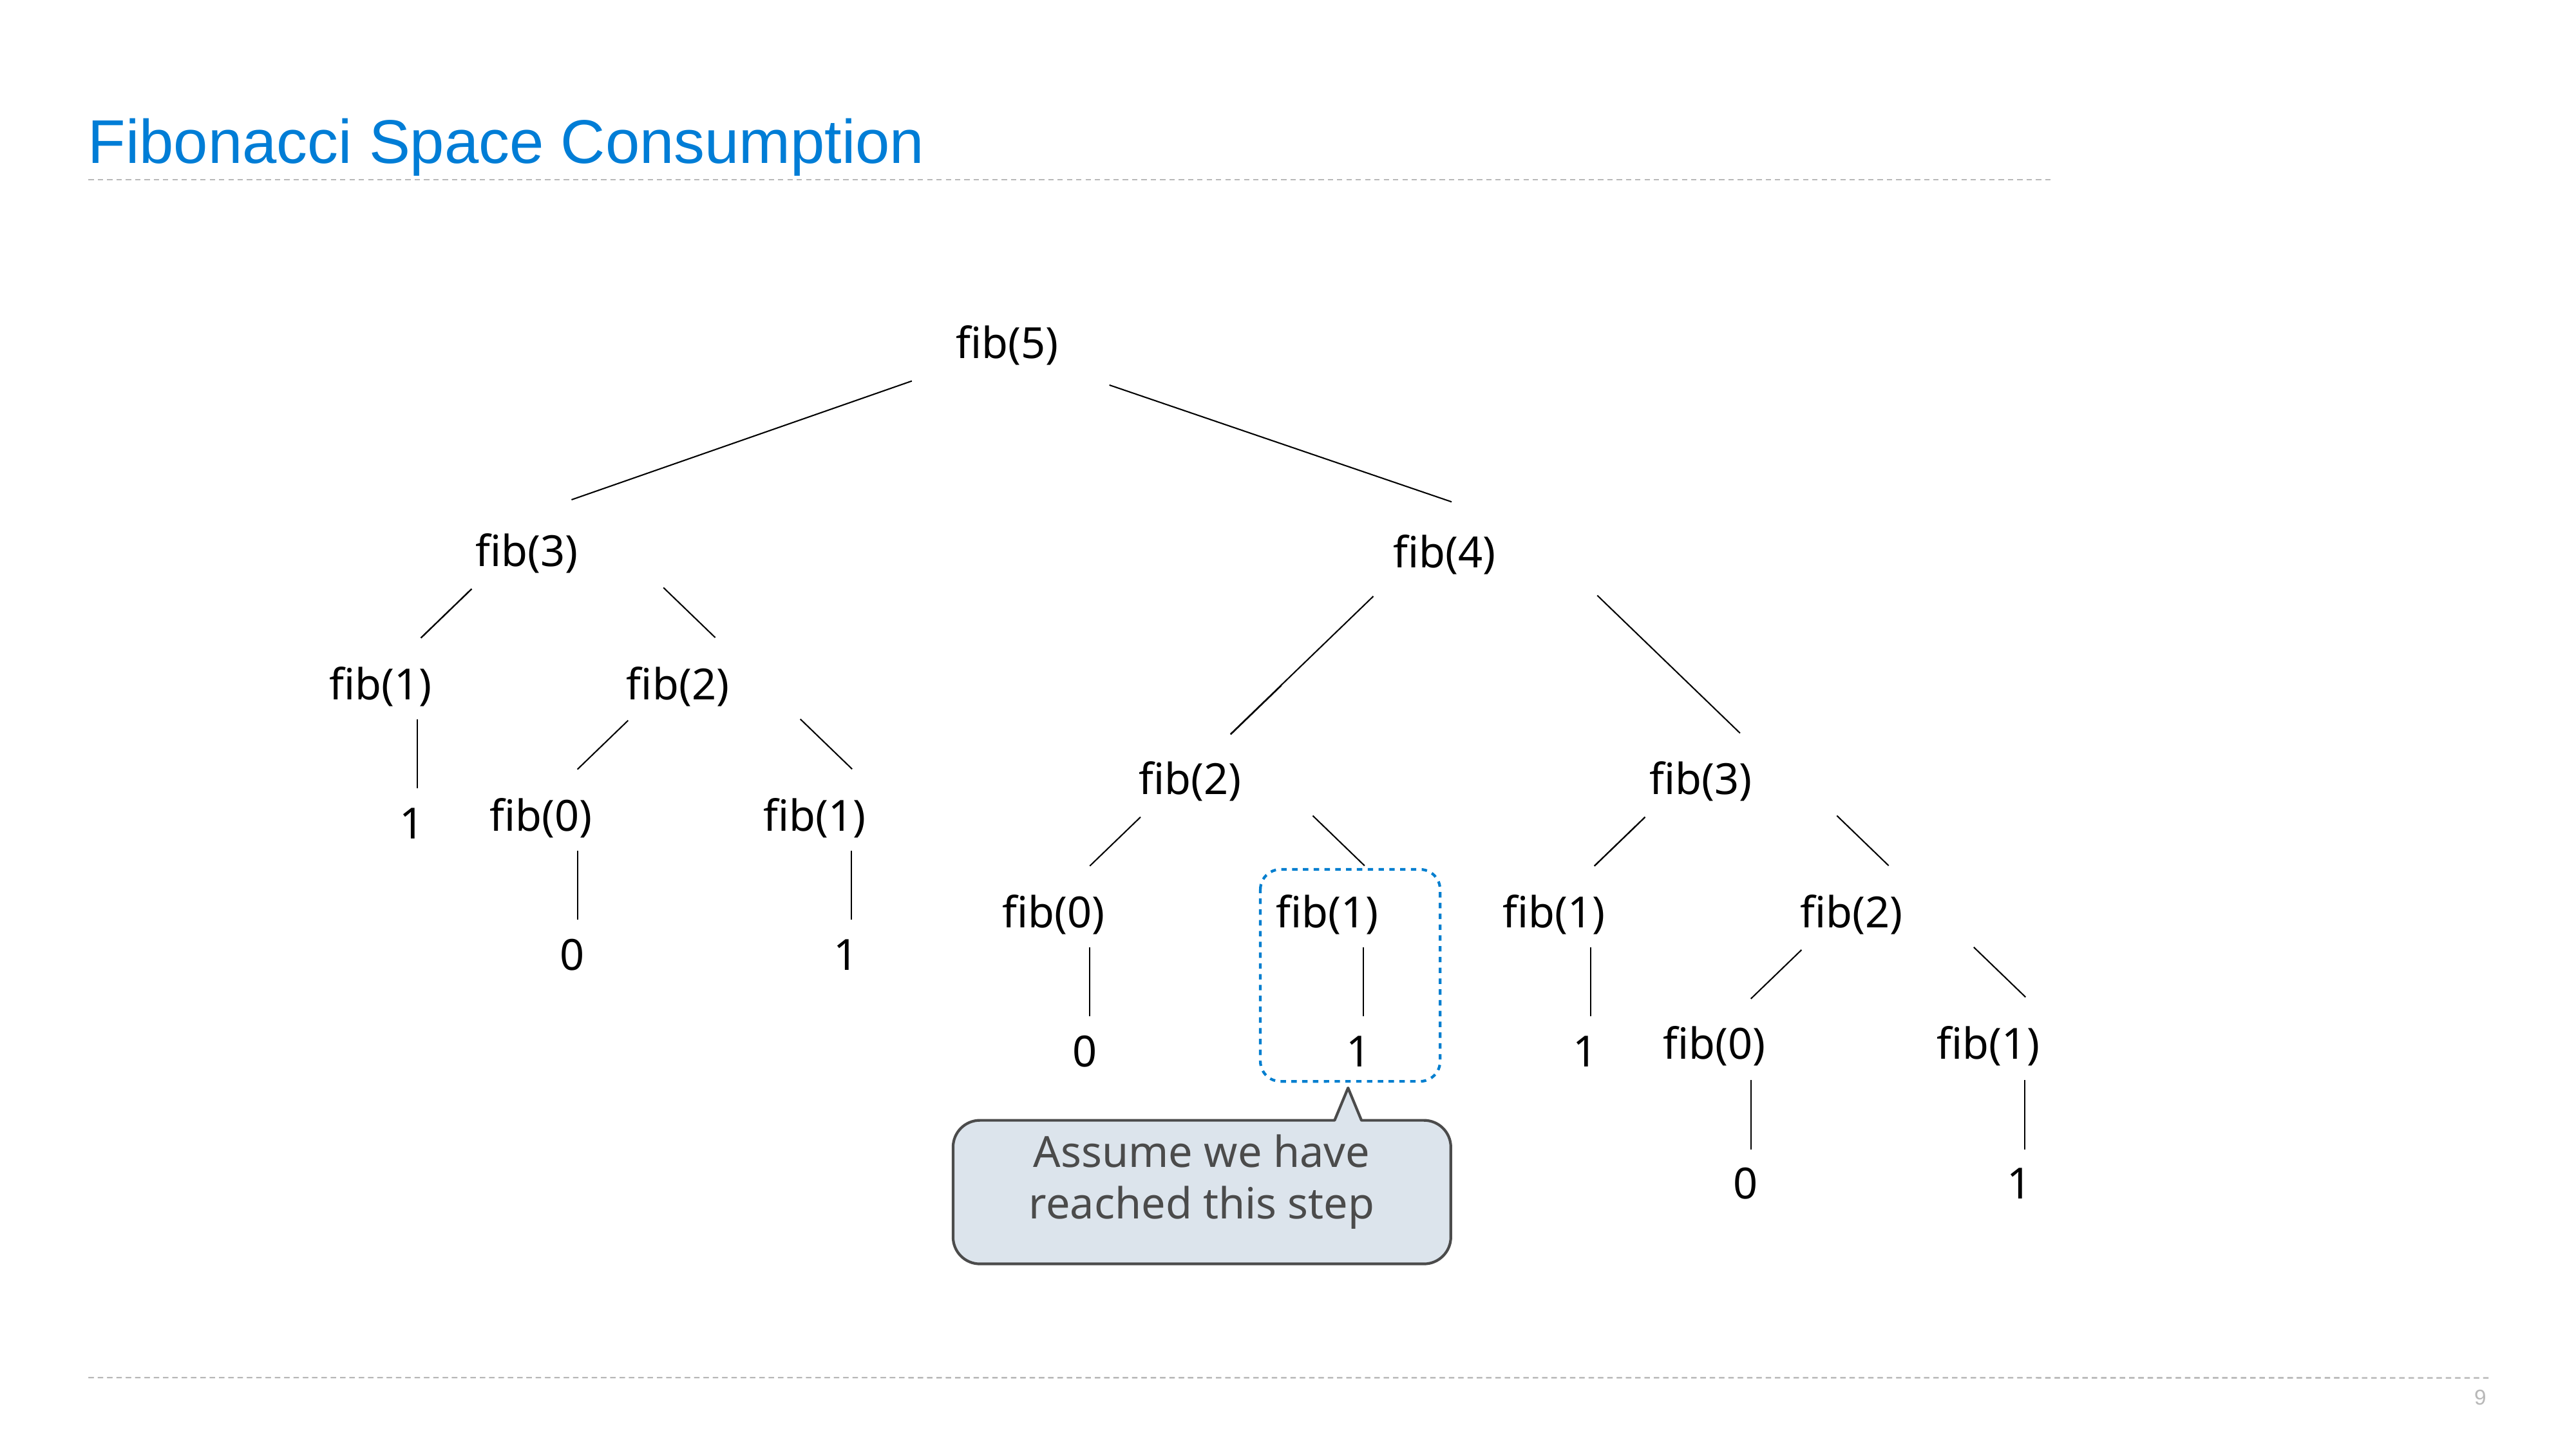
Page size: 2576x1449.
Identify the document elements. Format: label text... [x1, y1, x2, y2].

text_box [1109, 384, 1576, 585]
text_box fib(5) [876, 307, 1139, 376]
slide_number 9 [2467, 1383, 2494, 1408]
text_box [952, 869, 1452, 1264]
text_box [988, 595, 2119, 1216]
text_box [315, 587, 946, 988]
title Fibonacci Space Consumption [88, 0, 2050, 178]
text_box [461, 381, 913, 583]
